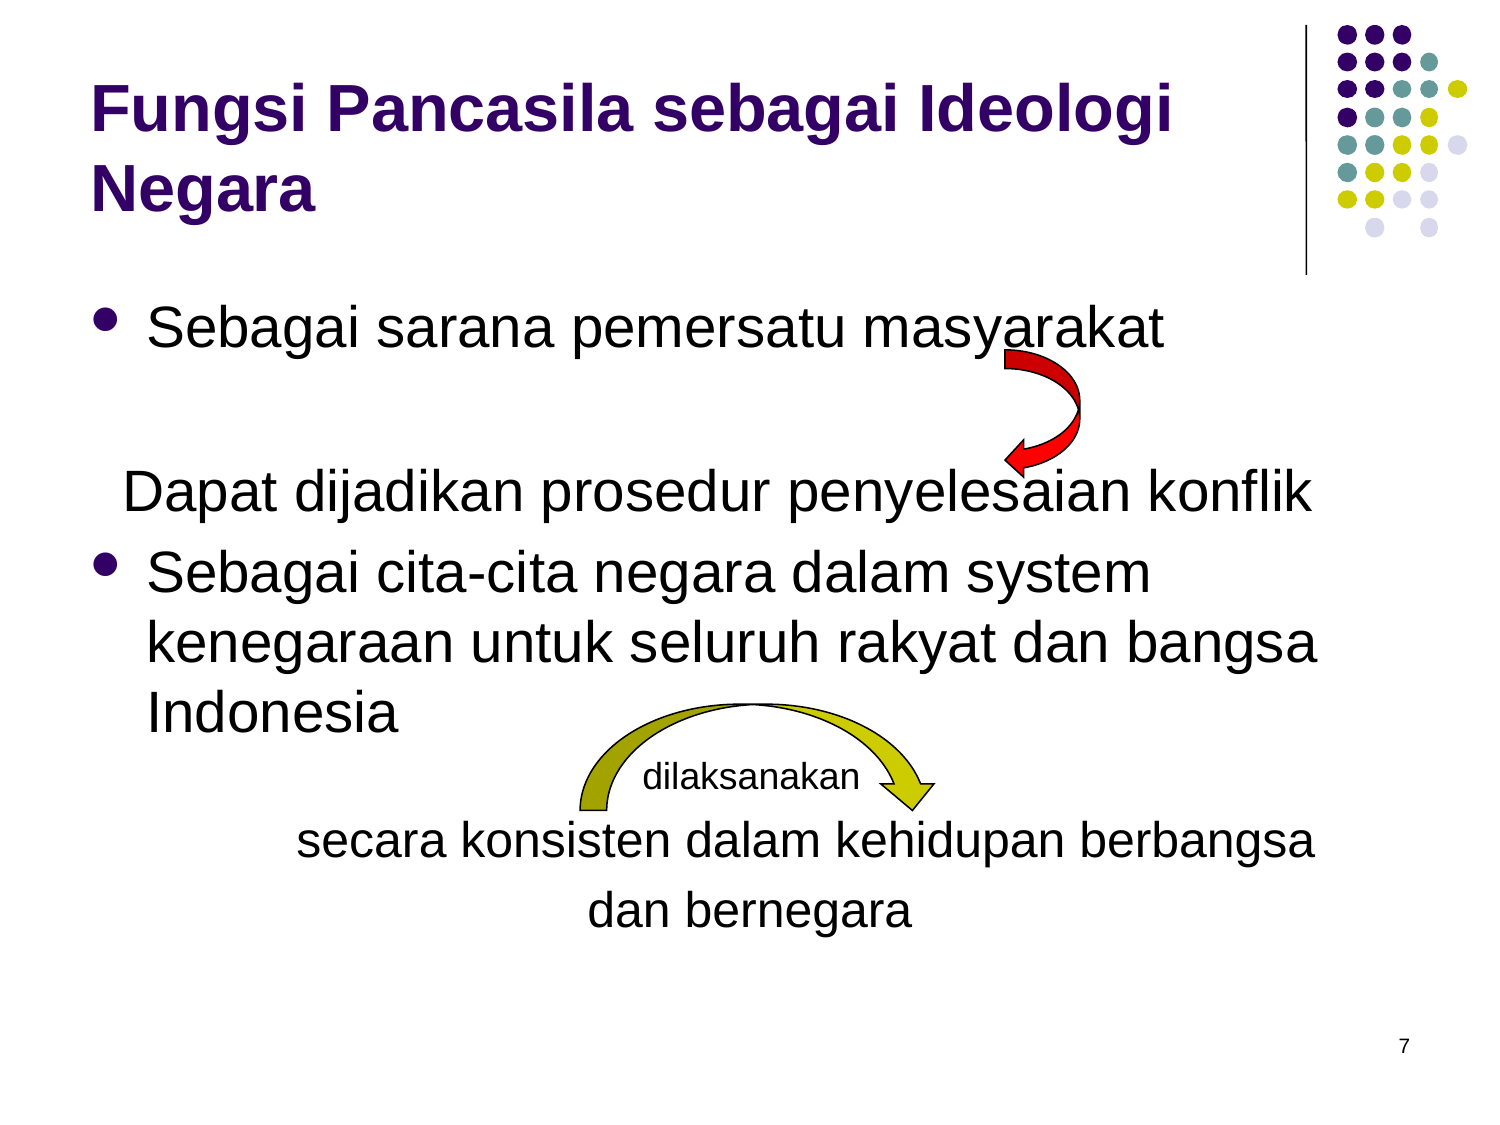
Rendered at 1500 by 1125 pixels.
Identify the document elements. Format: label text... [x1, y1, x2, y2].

text_box [1005, 349, 1080, 478]
list Sebagai sarana pemersatu masyarakat Dapat dijadikan prosedur penyelesaian konflik Sebagai cita-cita negara dalam system kenegaraan untuk seluruh rakyat dan bangsa Indonesia dilaksanakan secara konsisten dalam kehidupan berbangsa dan bernegara [75, 282, 1425, 1006]
title Fungsi Pancasila sebagai Ideologi Negara [75, 20, 1313, 233]
slide_number 7 [1074, 1024, 1426, 1101]
text_box [580, 704, 934, 811]
